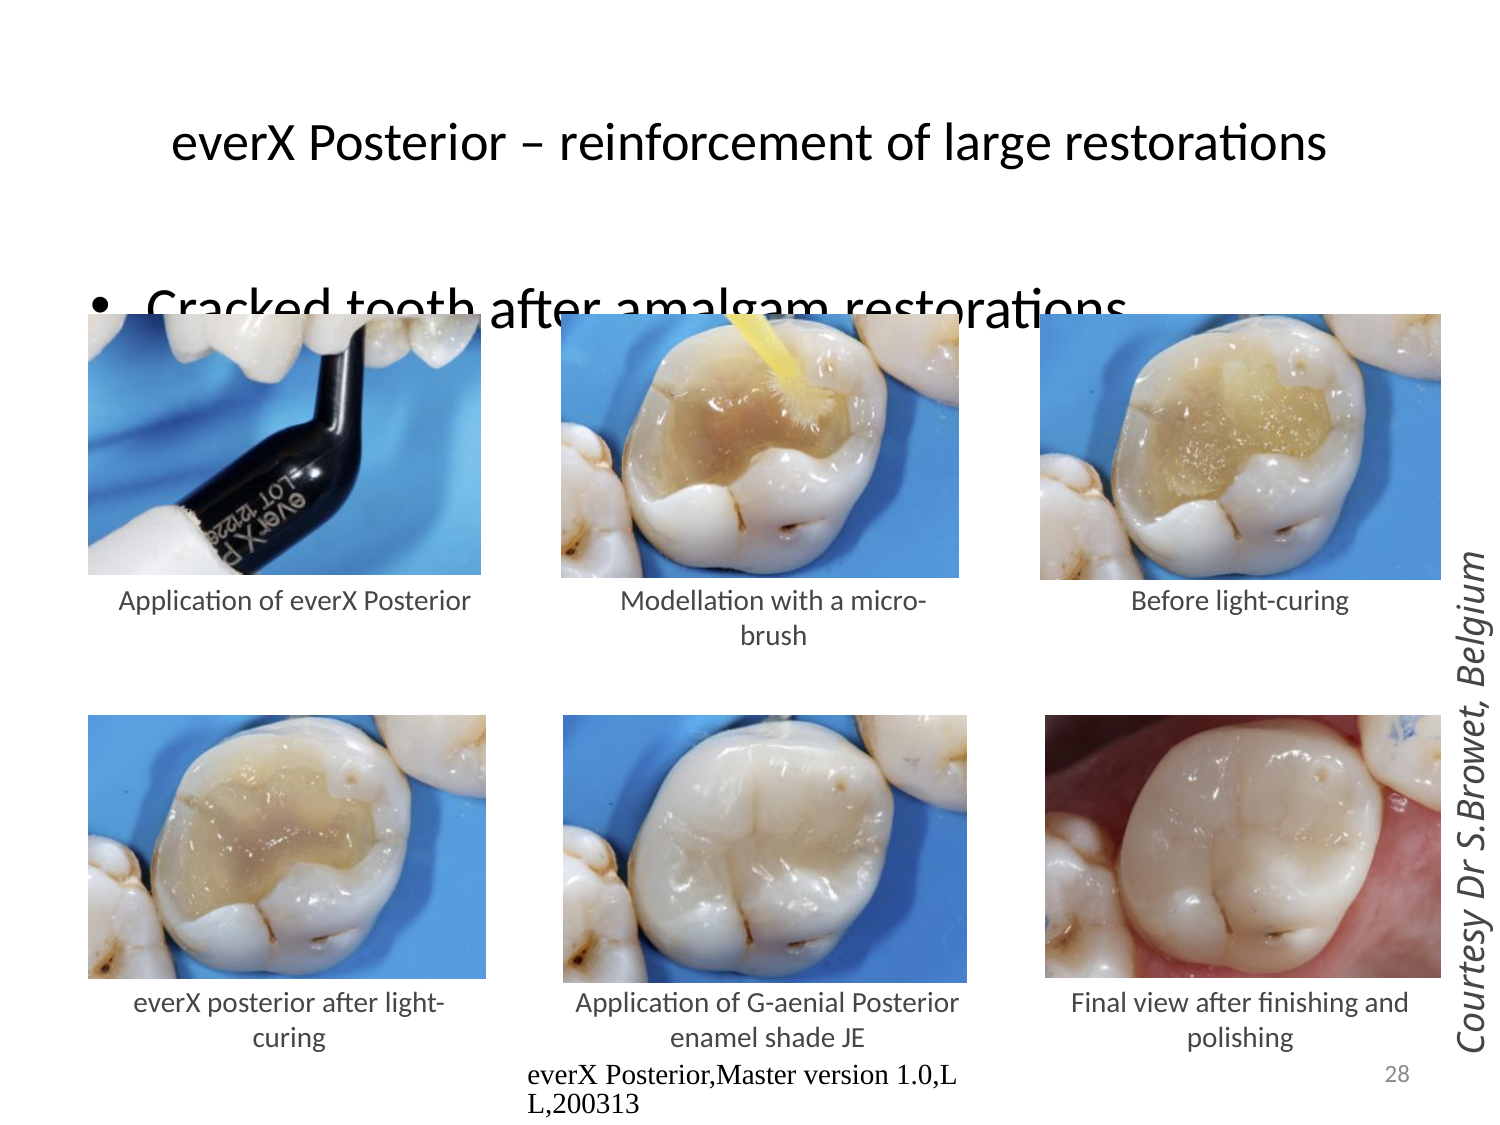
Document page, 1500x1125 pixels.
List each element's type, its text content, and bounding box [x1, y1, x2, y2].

picture [1045, 715, 1441, 978]
text_box Before light-curing [1033, 574, 1447, 624]
picture [1040, 314, 1441, 580]
list Cracked tooth after amalgam restorations [75, 262, 1425, 1005]
slide_number 28 [1074, 1061, 1425, 1103]
text_box Modellation with a micro-brush [572, 574, 975, 659]
text_box everX posterior after light-curing [88, 975, 491, 1061]
text_box Application of everX Posterior [100, 574, 491, 624]
title everX Posterior – reinforcement of large restorations [75, 45, 1425, 233]
footer everX Posterior,Master version 1.0,LL,200313 [512, 1042, 988, 1103]
picture [88, 314, 481, 575]
picture [88, 715, 486, 979]
text_box Application of G-aenial Posterior enamel shade JE [549, 975, 987, 1061]
picture [563, 715, 967, 984]
text_box Courtesy Dr S.Browet, Belgium [1439, 160, 1500, 1070]
picture [560, 314, 959, 578]
text_box Final view after finishing and polishing [1033, 975, 1447, 1061]
